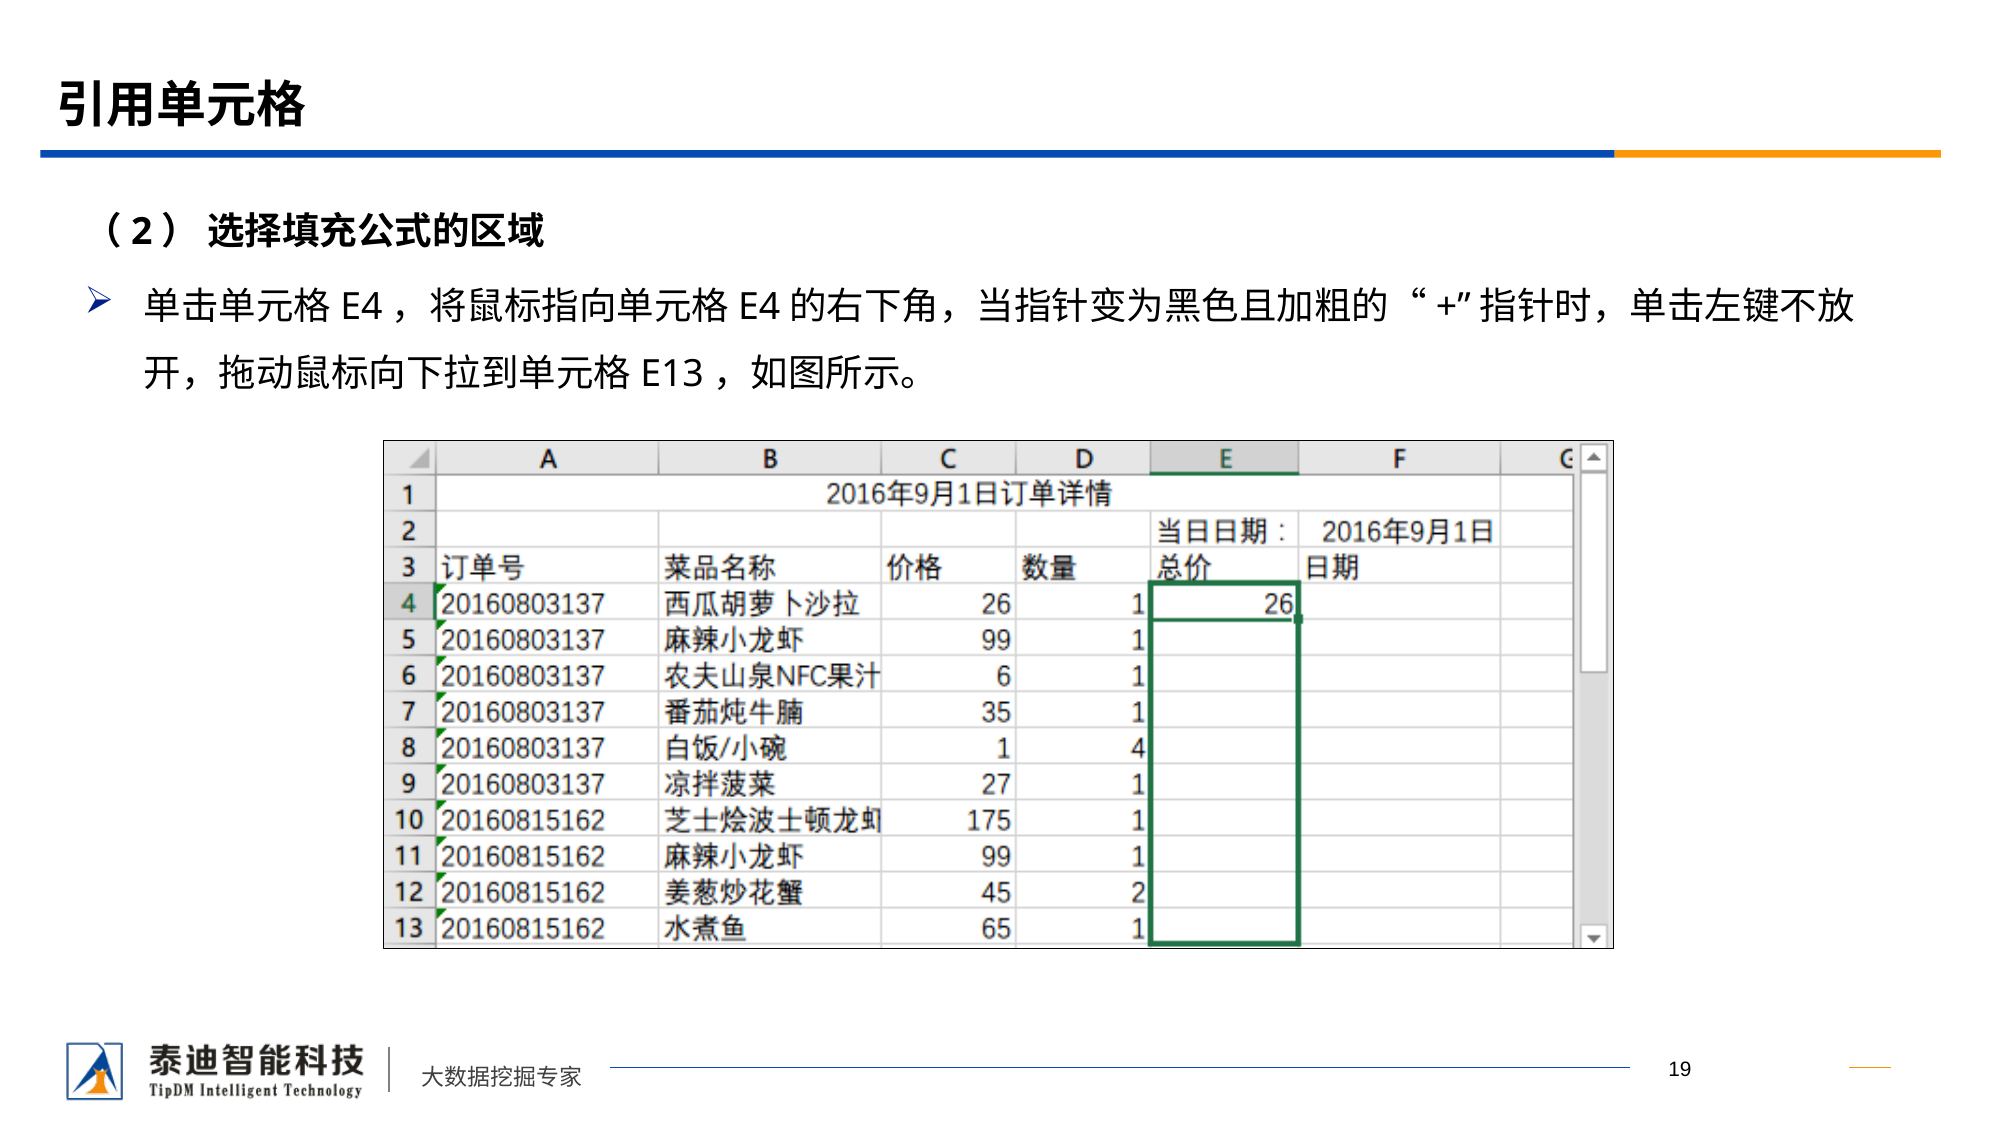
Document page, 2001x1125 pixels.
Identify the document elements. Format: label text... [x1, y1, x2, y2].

title 引用单元格 [41, 58, 1842, 146]
picture [62, 1028, 368, 1107]
list （2） 选择填充公式的区域 单击单元格E4，将鼠标指向单元格E4的右下角，当指针变为黑色且加粗的“+”指针时，单击左键不放开，拖动鼠标向下拉到单元格E13，如图所示。 [69, 176, 1928, 1003]
picture [383, 440, 1614, 949]
